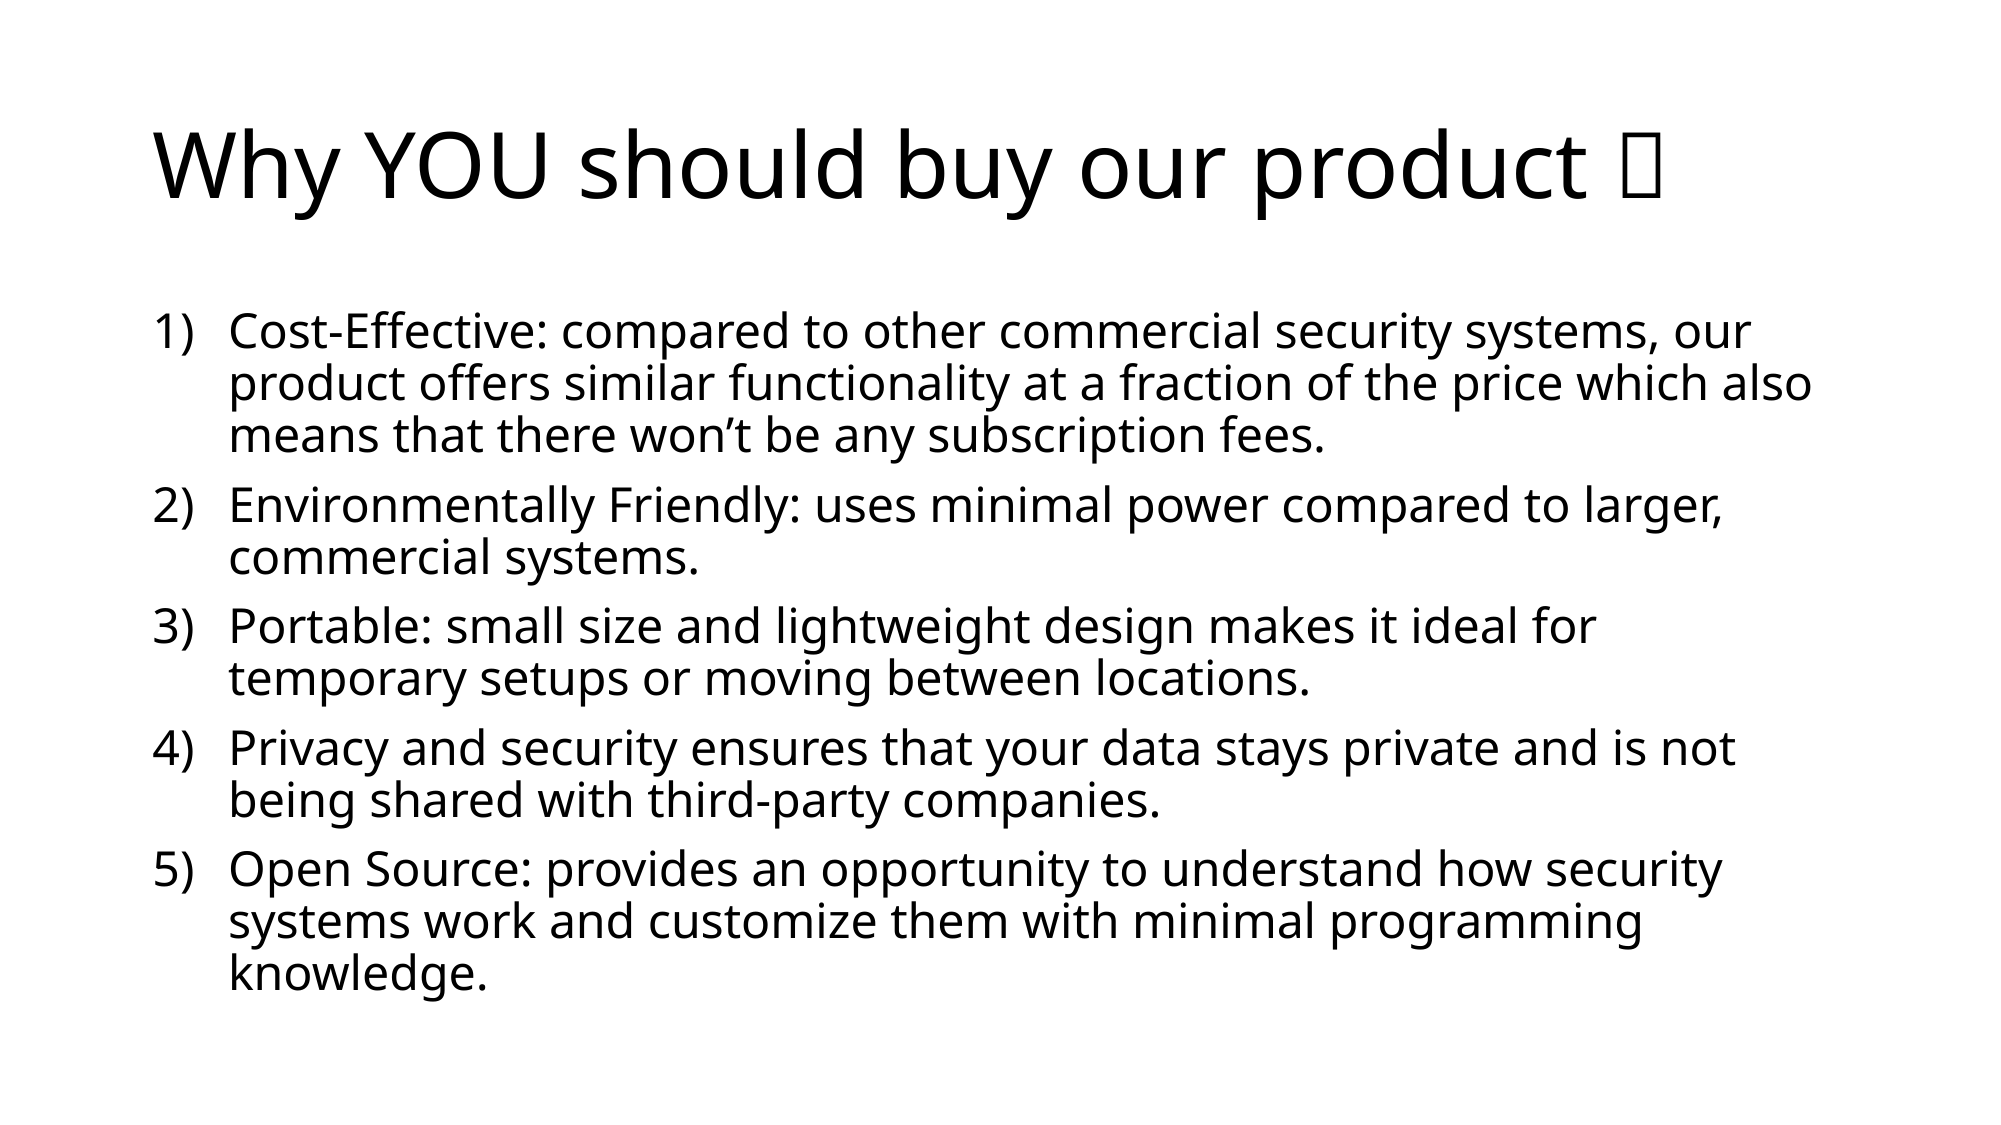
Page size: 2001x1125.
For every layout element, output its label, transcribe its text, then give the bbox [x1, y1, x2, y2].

list Cost-Effective: compared to other commercial security systems, our product offers similar functionality at a fraction of the price which also means that there won’t be any subscription fees. Environmentally Friendly: uses minimal power compared to larger, commercial systems. Portable: small size and lightweight design makes it ideal for temporary setups or moving between locations. Privacy and security ensures that your data stays private and is not being shared with third-party companies. Open Source: provides an opportunity to understand how security systems work and customize them with minimal programming knowledge. [137, 299, 1863, 1014]
title Why YOU should buy our product  [137, 59, 1863, 278]
